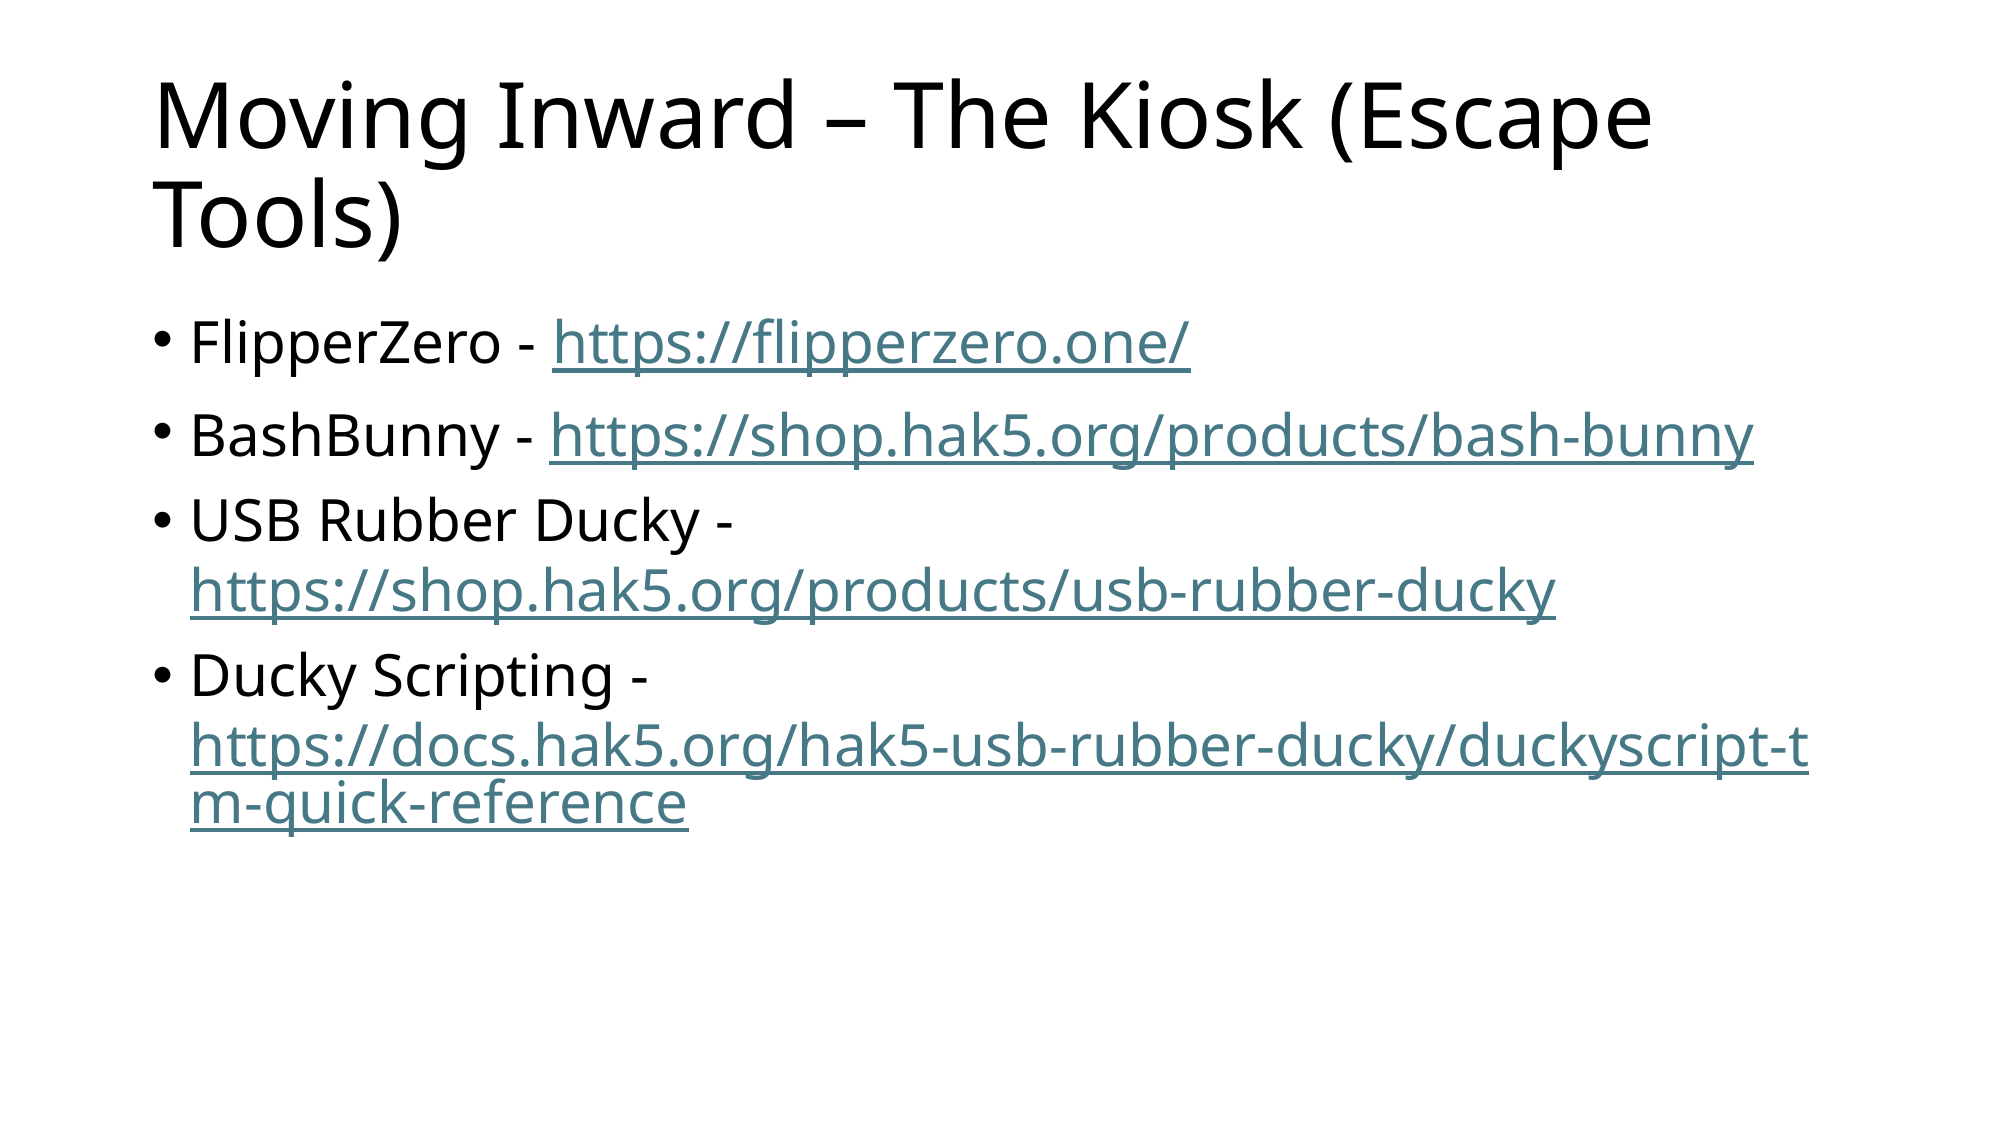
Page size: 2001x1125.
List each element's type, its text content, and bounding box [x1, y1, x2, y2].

list FlipperZero - https://flipperzero.one/ BashBunny - https://shop.hak5.org/products/bash-bunny USB Rubber Ducky - https://shop.hak5.org/products/usb-rubber-ducky Ducky Scripting - https://docs.hak5.org/hak5-usb-rubber-ducky/duckyscript-tm-quick-reference [137, 299, 1863, 1014]
title Moving Inward – The Kiosk (Escape Tools) [137, 59, 1863, 278]
